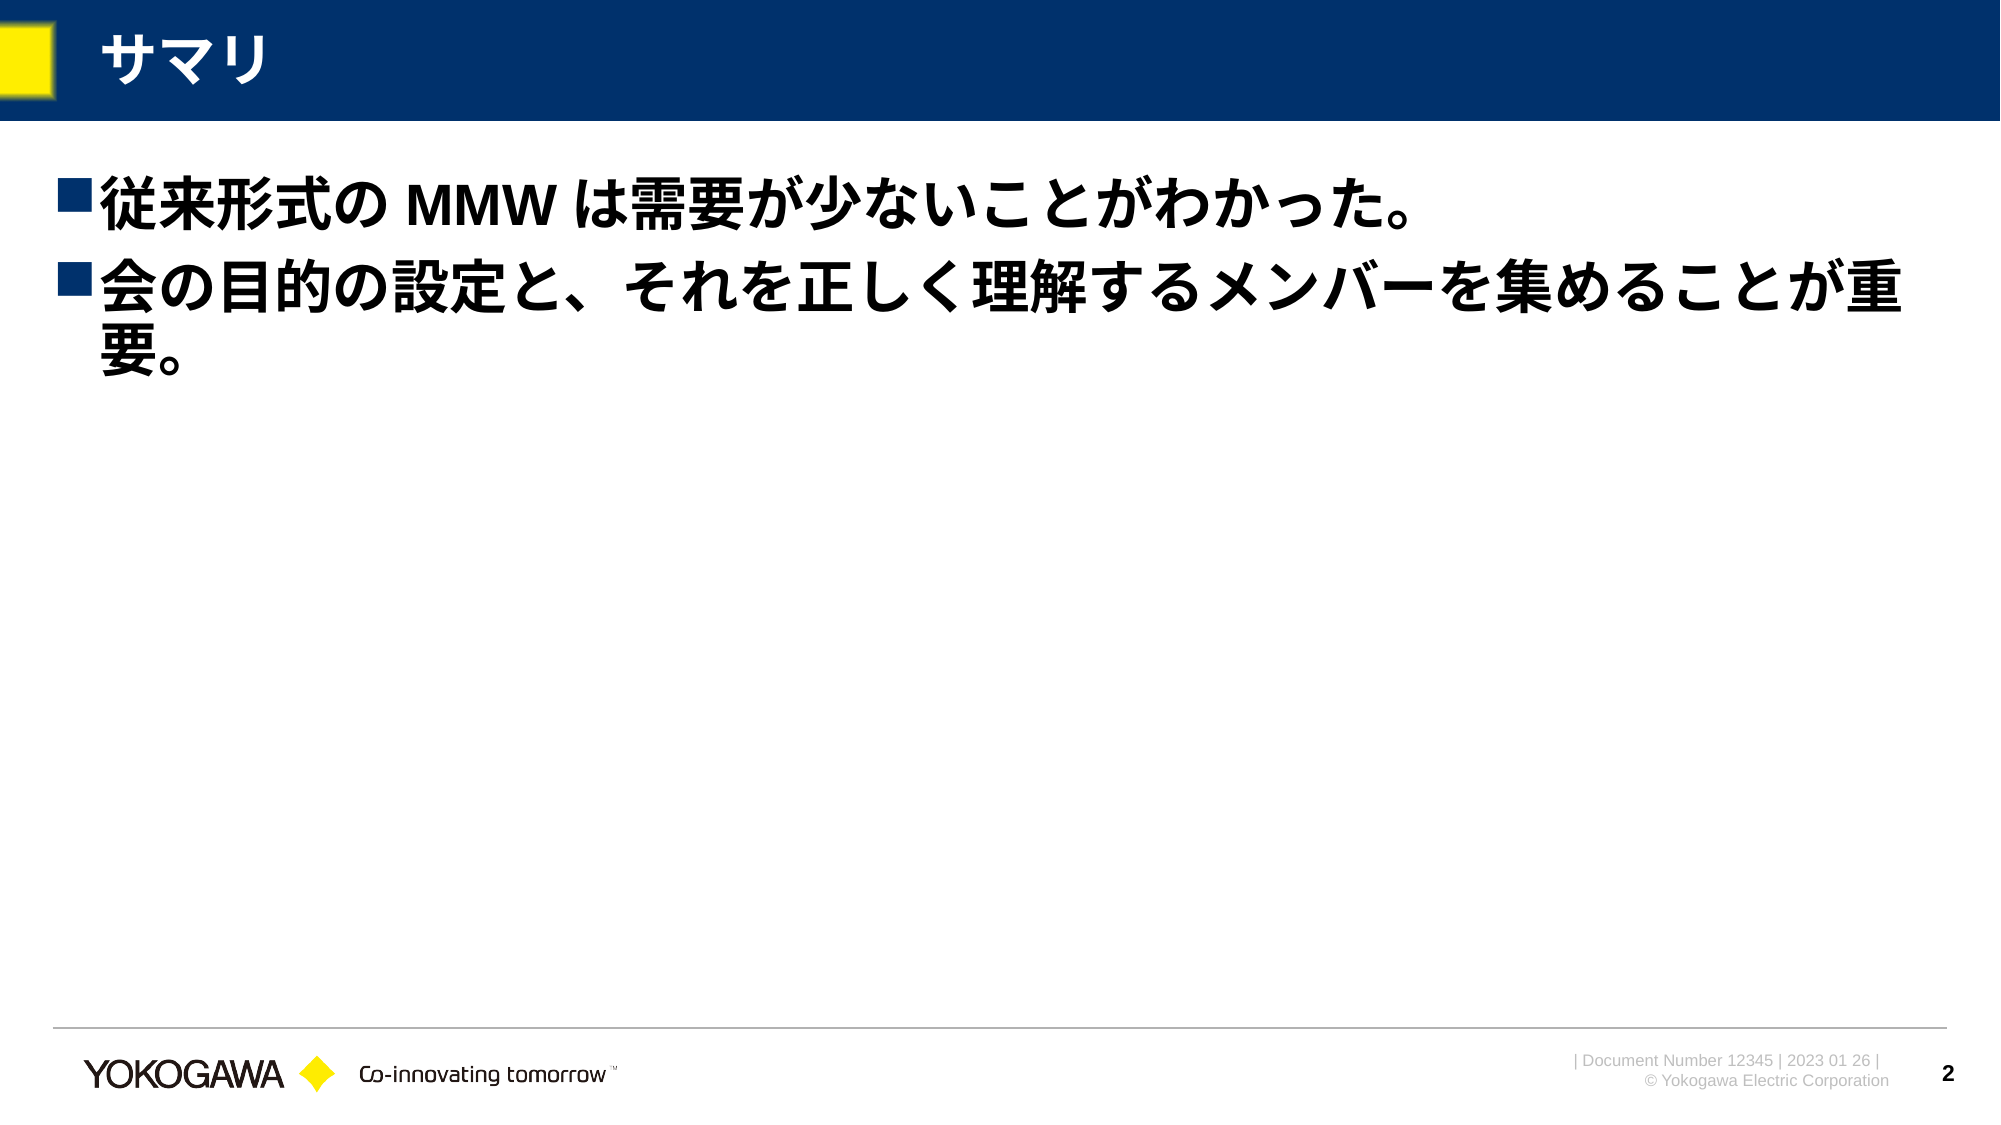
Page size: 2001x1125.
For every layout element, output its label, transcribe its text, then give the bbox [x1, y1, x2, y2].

picture [83, 1055, 617, 1093]
text_box 従来形式のMMWは需要が少ないことがわかった。 会の目的の設定と、それを正しく理解するメンバーを集めることが重要。 [38, 167, 1970, 280]
slide_number 2 [1904, 1042, 1970, 1103]
title サマリ [84, 20, 1955, 106]
picture [0, 6, 69, 115]
